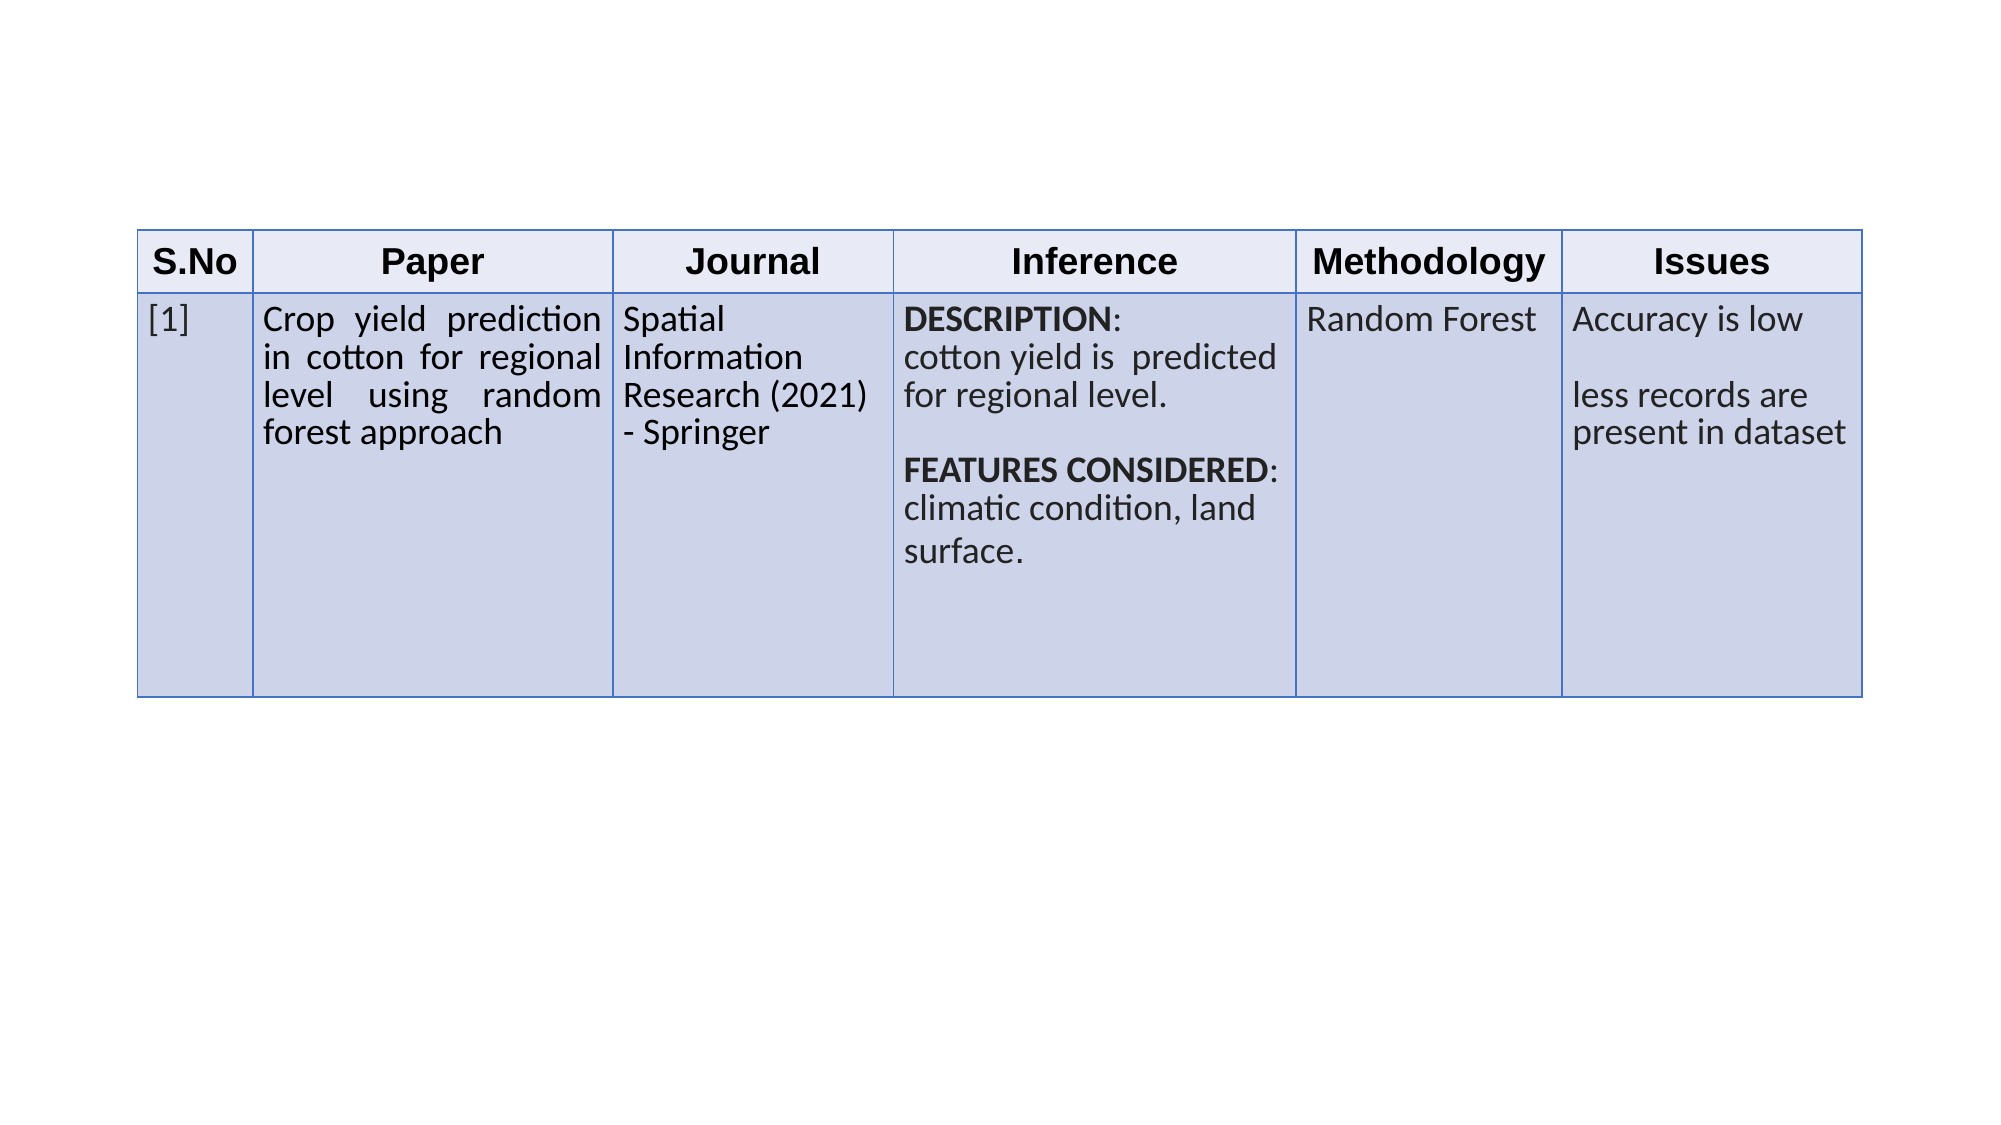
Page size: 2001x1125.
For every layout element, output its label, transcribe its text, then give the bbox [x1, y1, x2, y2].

table_cell [1] [138, 294, 252, 696]
table_header Journal [614, 231, 893, 292]
table_header Paper [254, 231, 612, 292]
table_header S.No [138, 231, 252, 292]
table_cell Crop yield prediction in cotton for regional level using random forest approach [254, 294, 612, 696]
table_cell Spatial Information Research (2021) - Springer [614, 294, 893, 696]
table_cell Accuracy is low less records are present in dataset [1563, 294, 1861, 696]
table_header Methodology [1297, 231, 1561, 292]
table_header Issues [1563, 231, 1861, 292]
table_header Inference [894, 231, 1295, 292]
table_cell DESCRIPTION: cotton yield is predicted for regional level. FEATURES CONSIDERED: climatic condition, land surface. [894, 294, 1295, 696]
table_cell Random Forest [1297, 294, 1561, 696]
